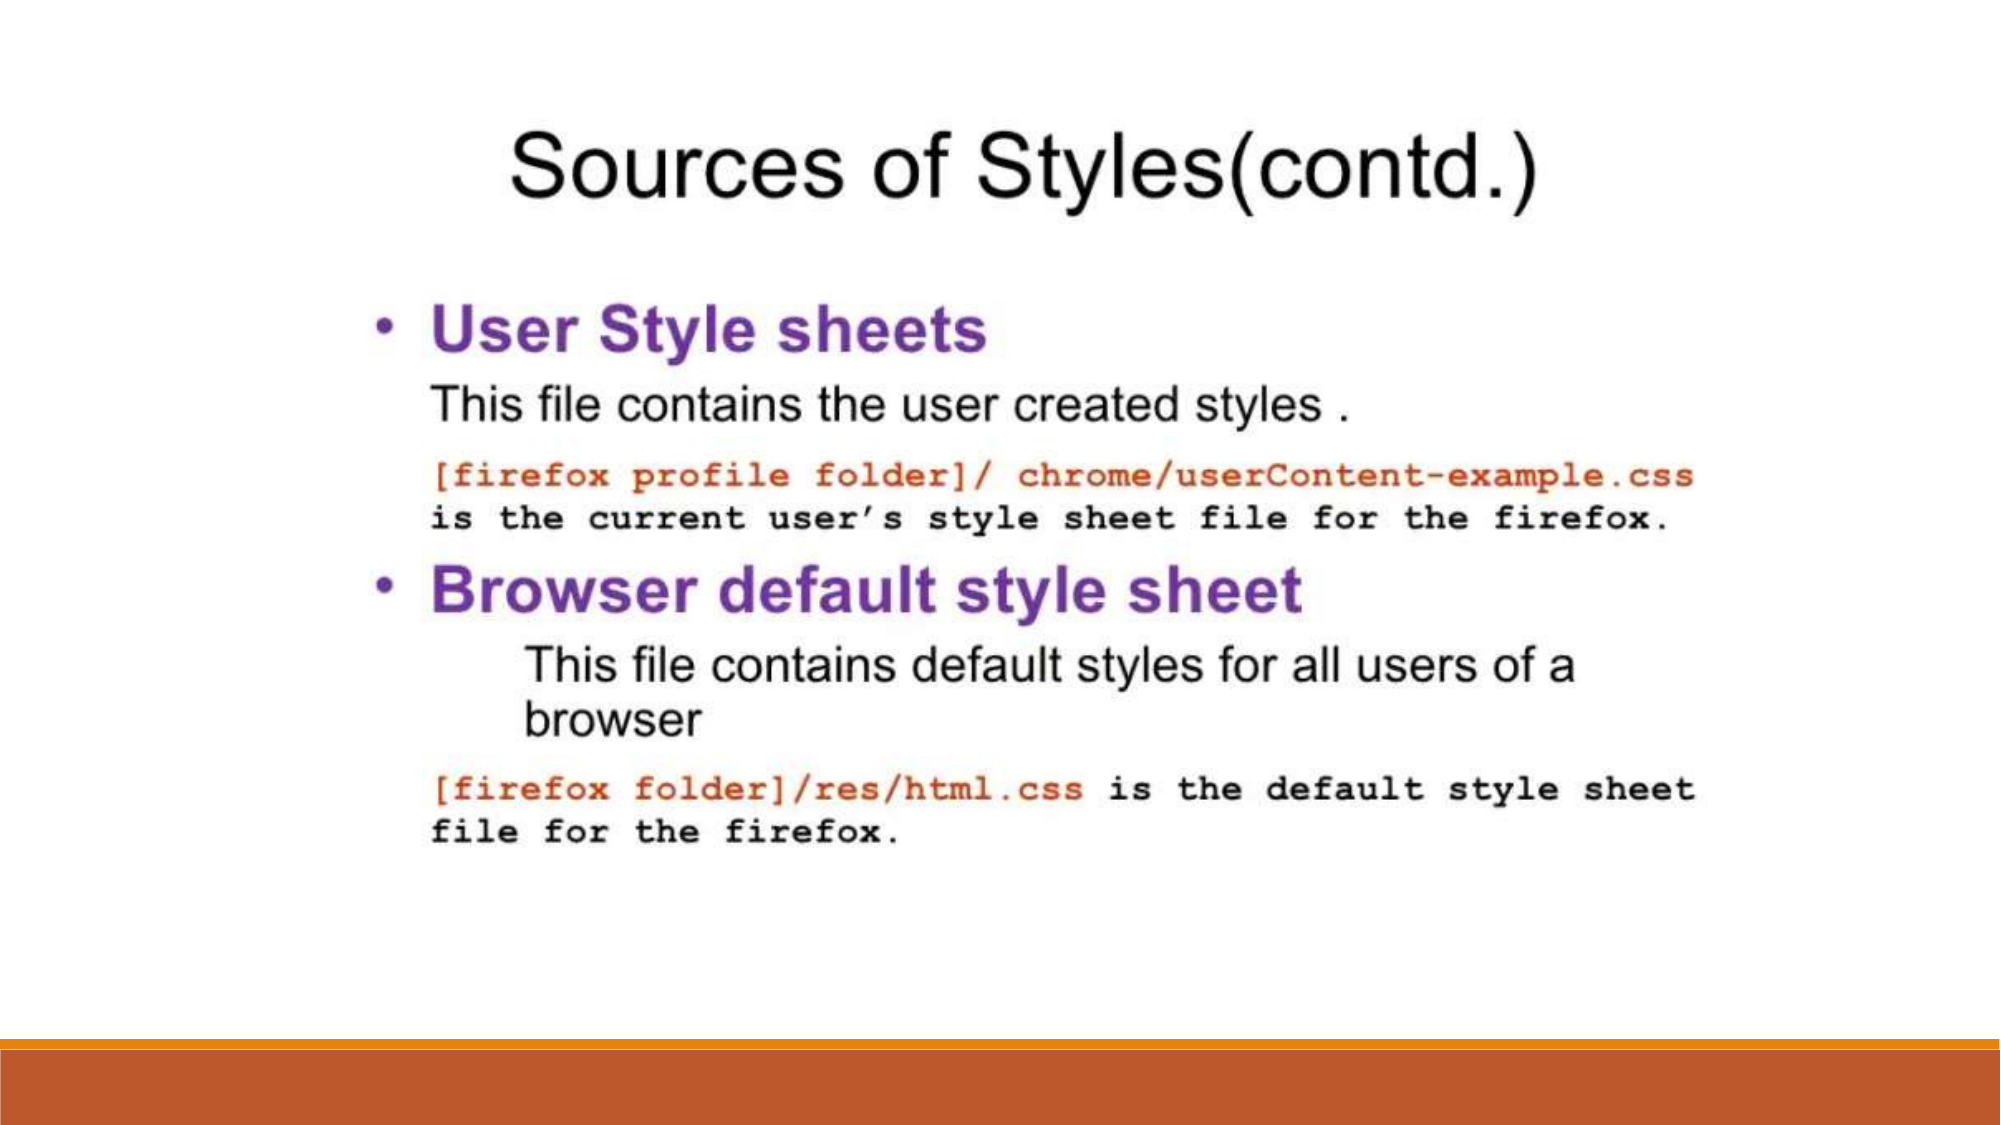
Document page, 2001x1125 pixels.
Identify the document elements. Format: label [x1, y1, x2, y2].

picture [263, 92, 1737, 1033]
